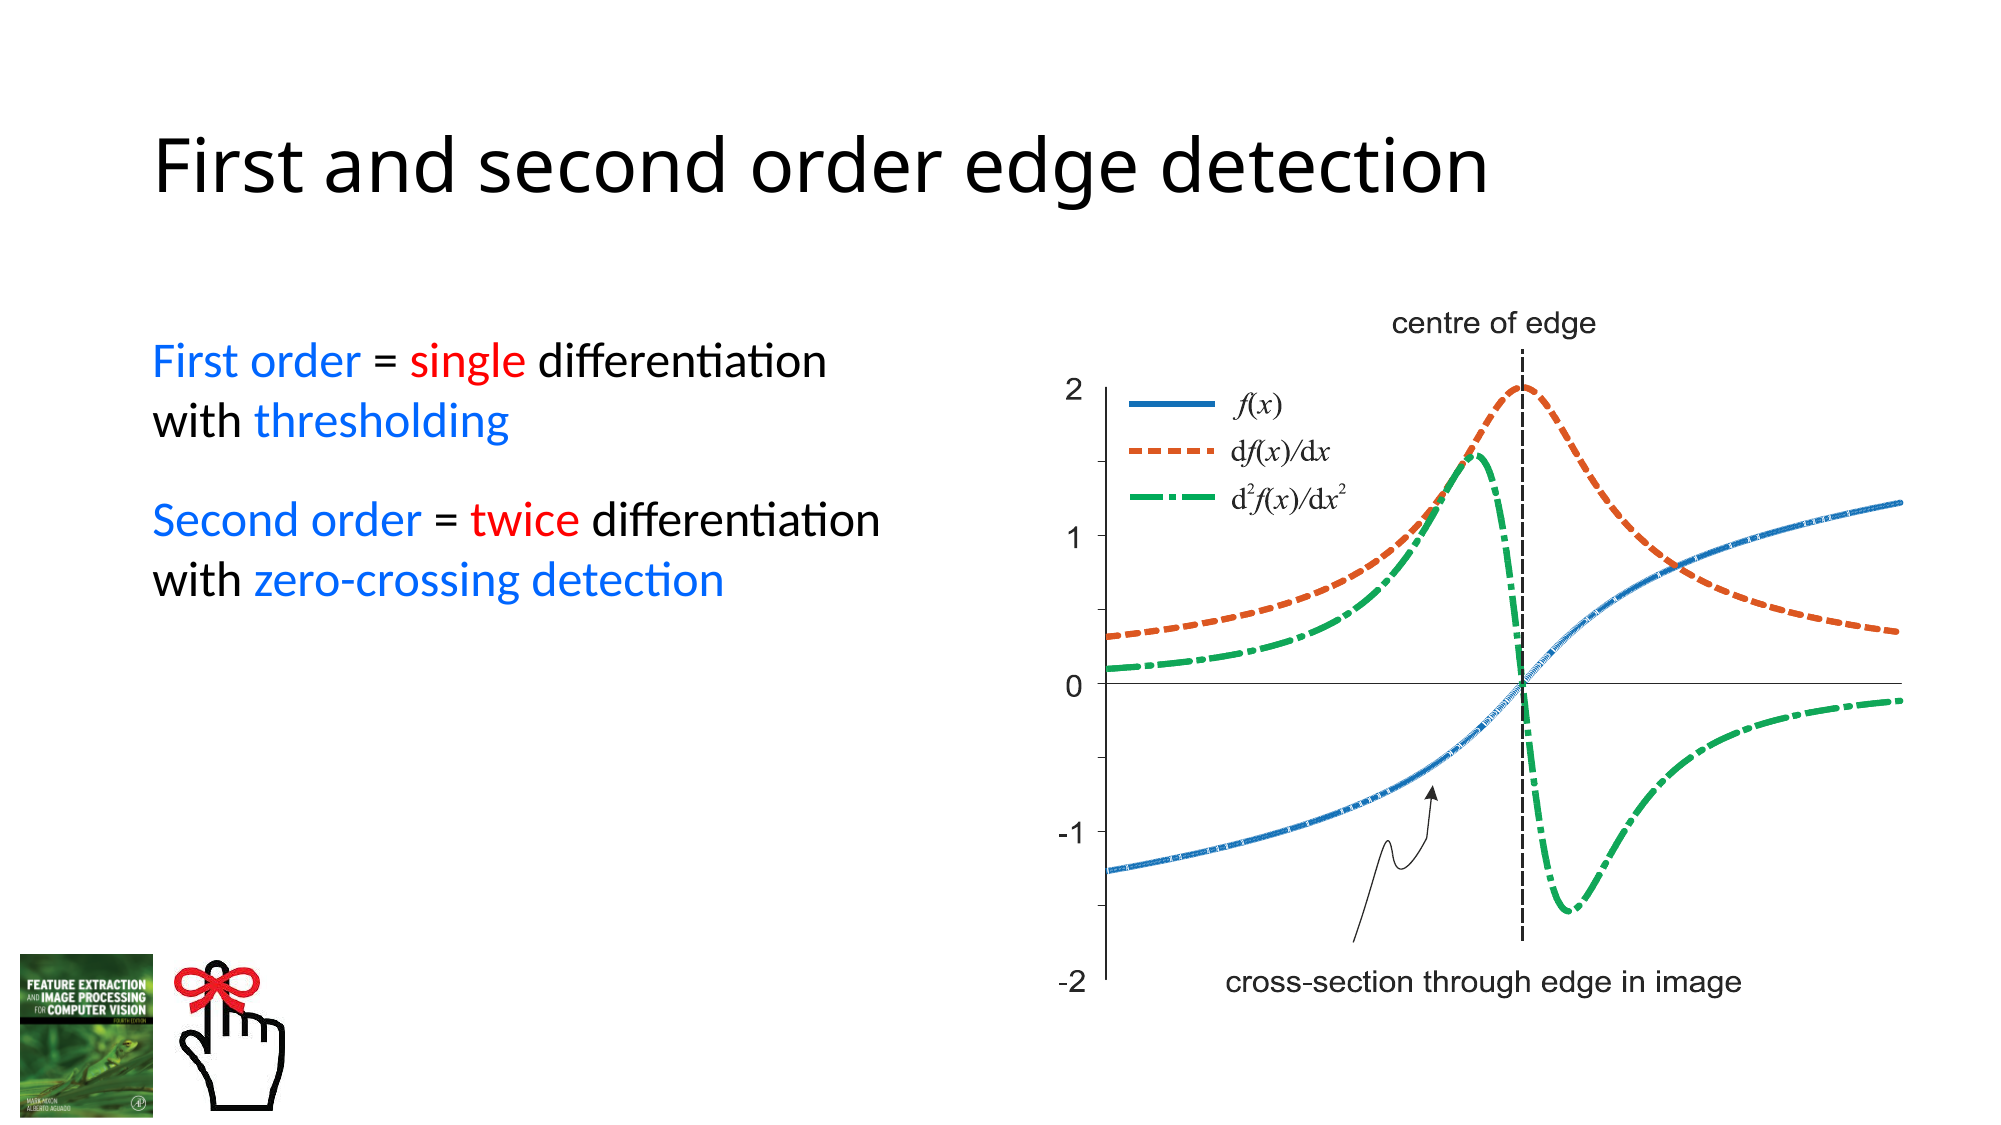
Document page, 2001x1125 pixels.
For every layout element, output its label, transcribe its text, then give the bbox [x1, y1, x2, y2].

text_box Second order = twice differentiation with zero-crossing detection [137, 479, 910, 615]
picture [1058, 311, 1904, 999]
picture [20, 954, 153, 1118]
text_box First order = single differentiation with thresholding [137, 320, 892, 456]
picture [174, 960, 285, 1111]
title First and second order edge detection [137, 59, 1863, 278]
